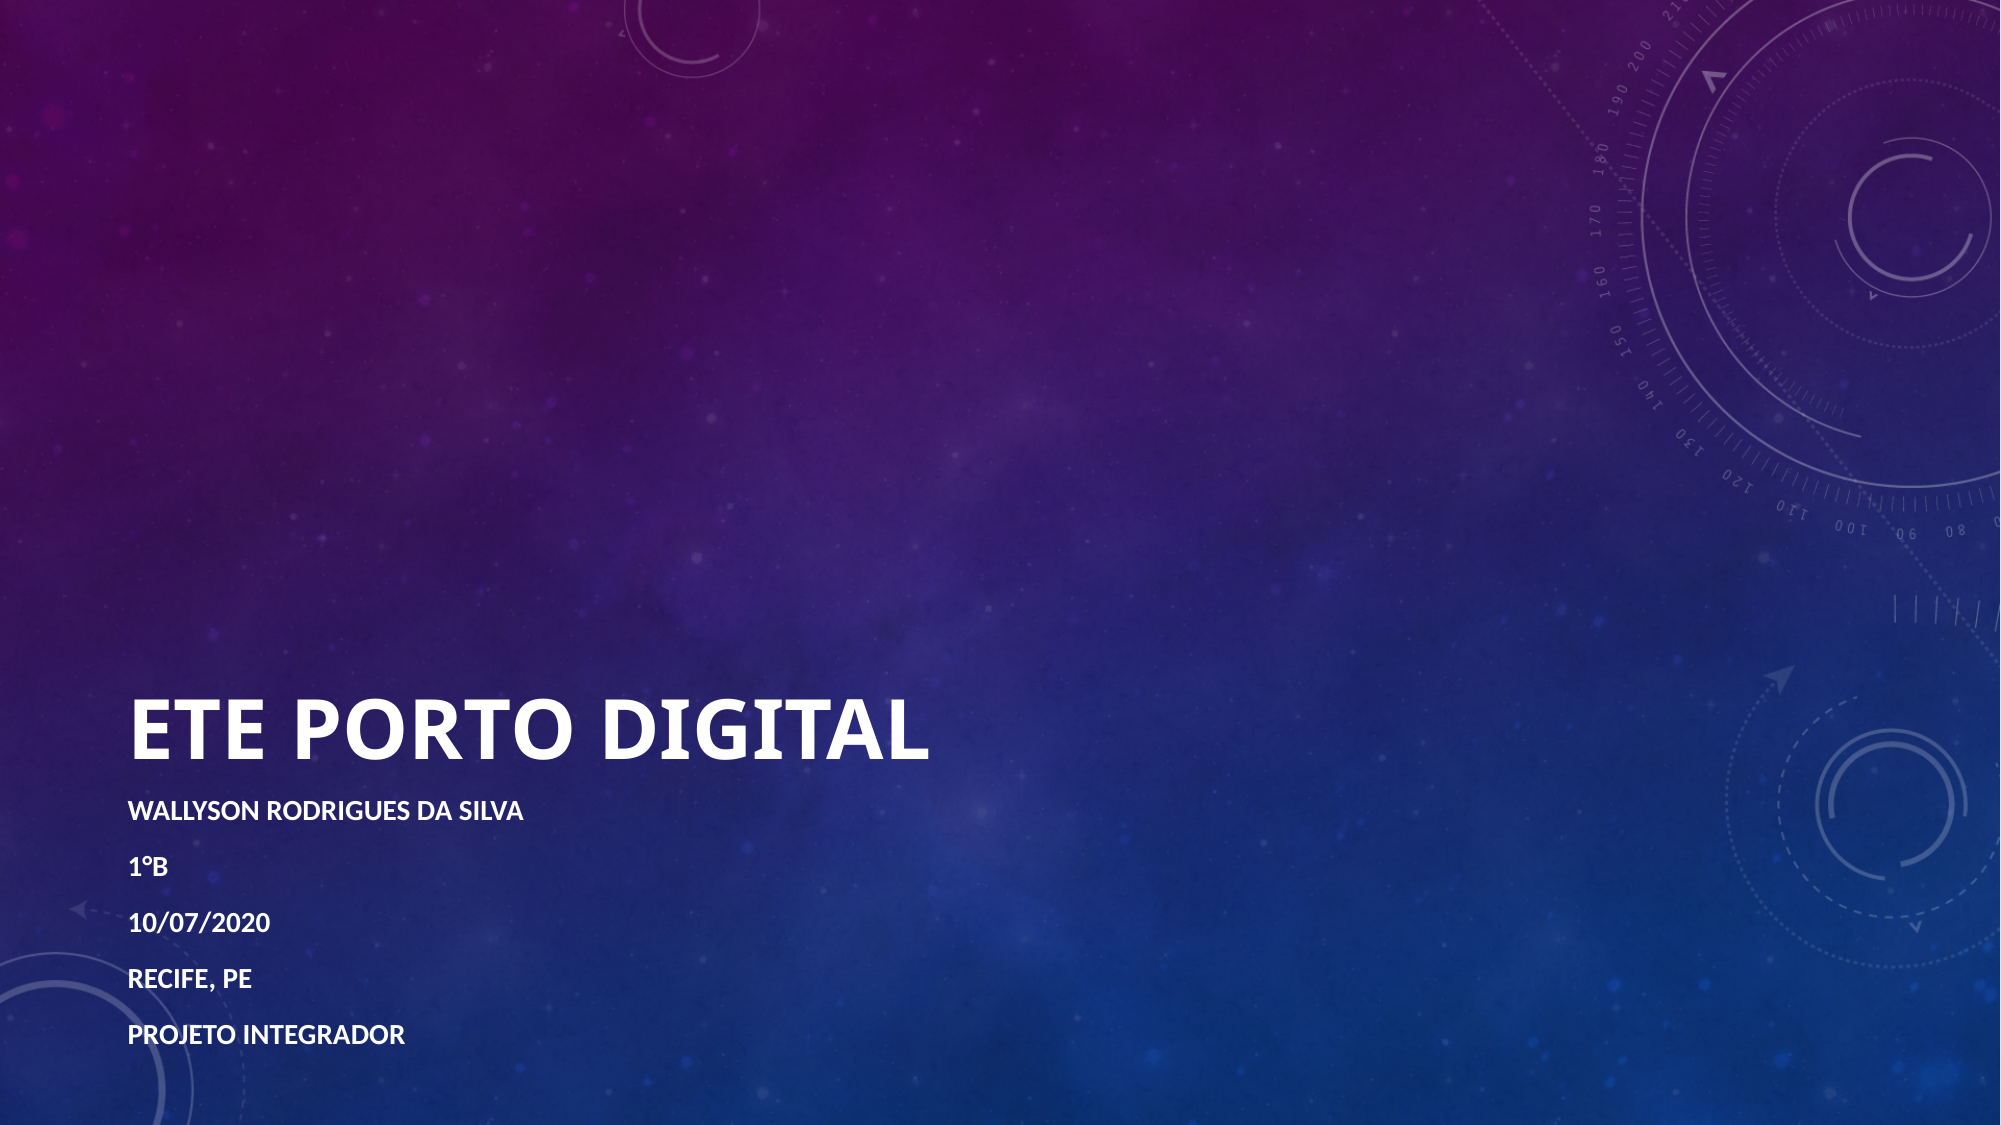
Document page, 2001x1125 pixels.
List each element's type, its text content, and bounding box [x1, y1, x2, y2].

list Wallyson Rodrigues da Silva 1°B 10/07/2020 Recife, PE Projeto integrador [112, 783, 1775, 1105]
picture [0, 0, 2001, 1125]
title ETE Porto Digital [112, 542, 1775, 783]
